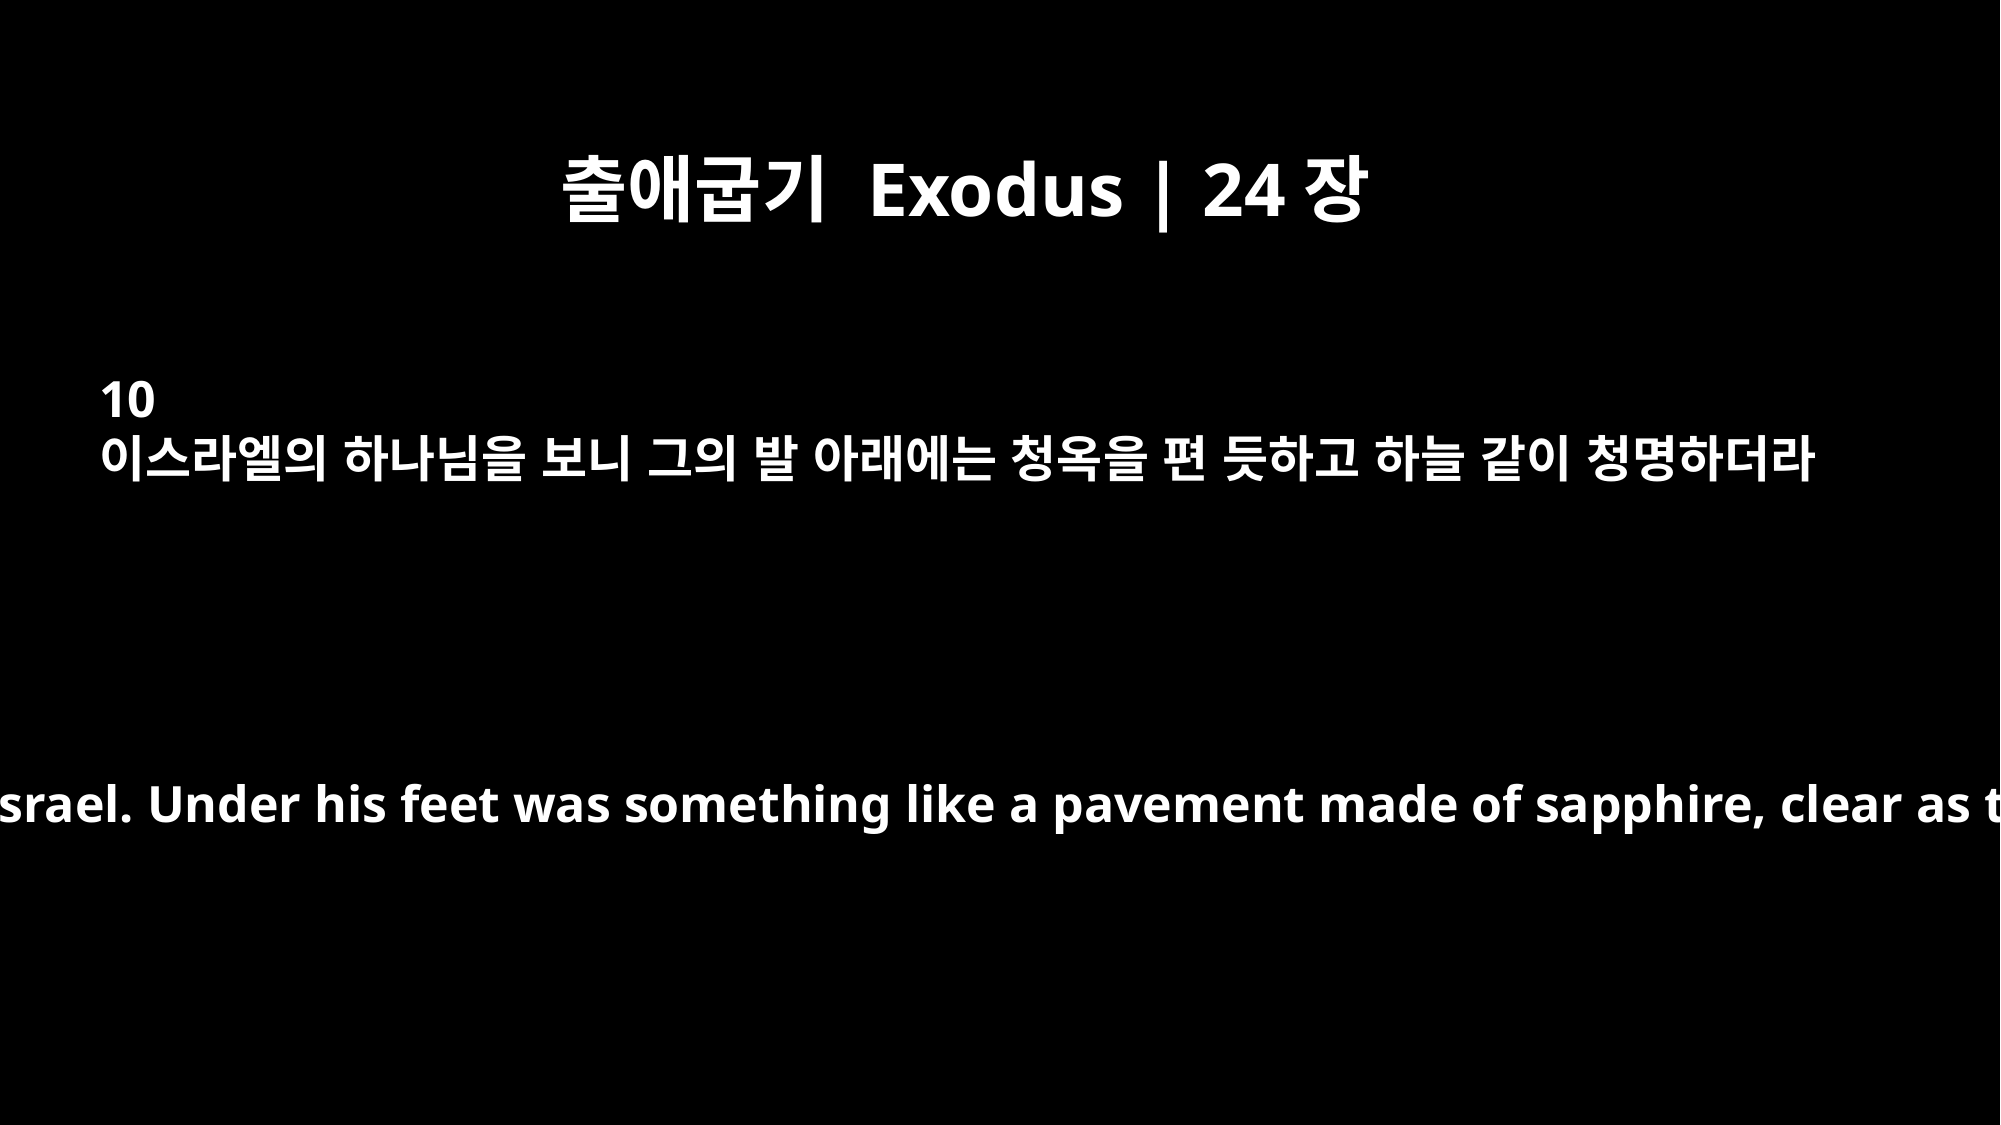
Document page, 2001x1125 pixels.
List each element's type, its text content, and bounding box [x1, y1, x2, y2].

text_box and saw the God of Israel. Under his feet was something like a pavement made of sapphire, clear as the sky itself. [0, 764, 2000, 840]
text_box 출애굽기 Exodus | 24장 [545, 136, 1387, 239]
text_box 10 이스라엘의 하나님을 보니 그의 발 아래에는 청옥을 편 듯하고 하늘 같이 청명하더라 [84, 359, 1833, 495]
